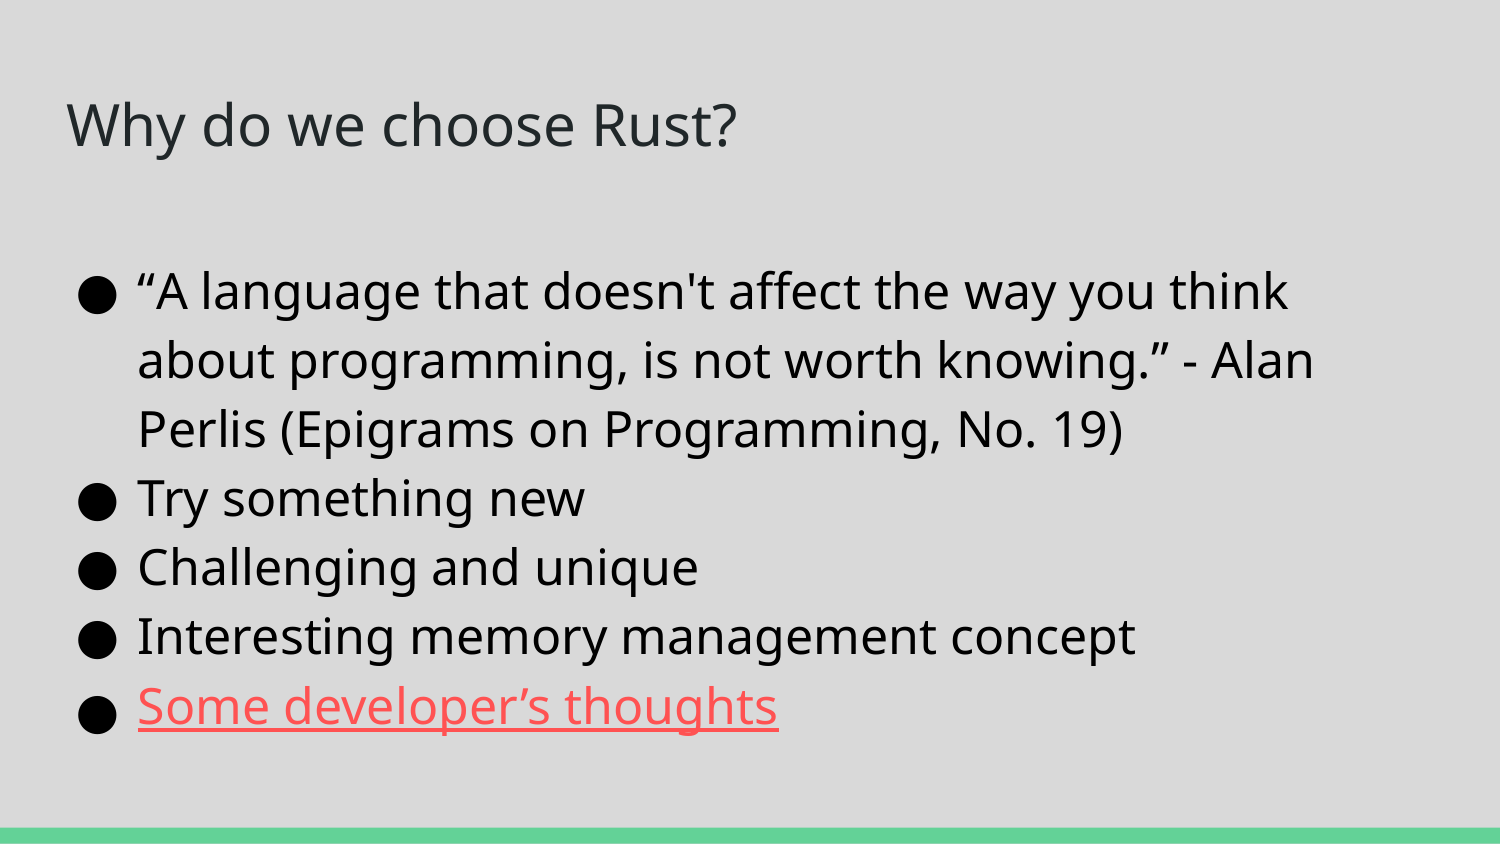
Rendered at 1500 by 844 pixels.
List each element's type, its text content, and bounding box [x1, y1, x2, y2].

list “A language that doesn't affect the way you think about programming, is not worth knowing.” - Alan Perlis (Epigrams on Programming, No. 19) Try something new Challenging and unique Interesting memory management concept Some developer’s thoughts [48, 235, 1446, 749]
title Why do we choose Rust? [51, 72, 1449, 167]
